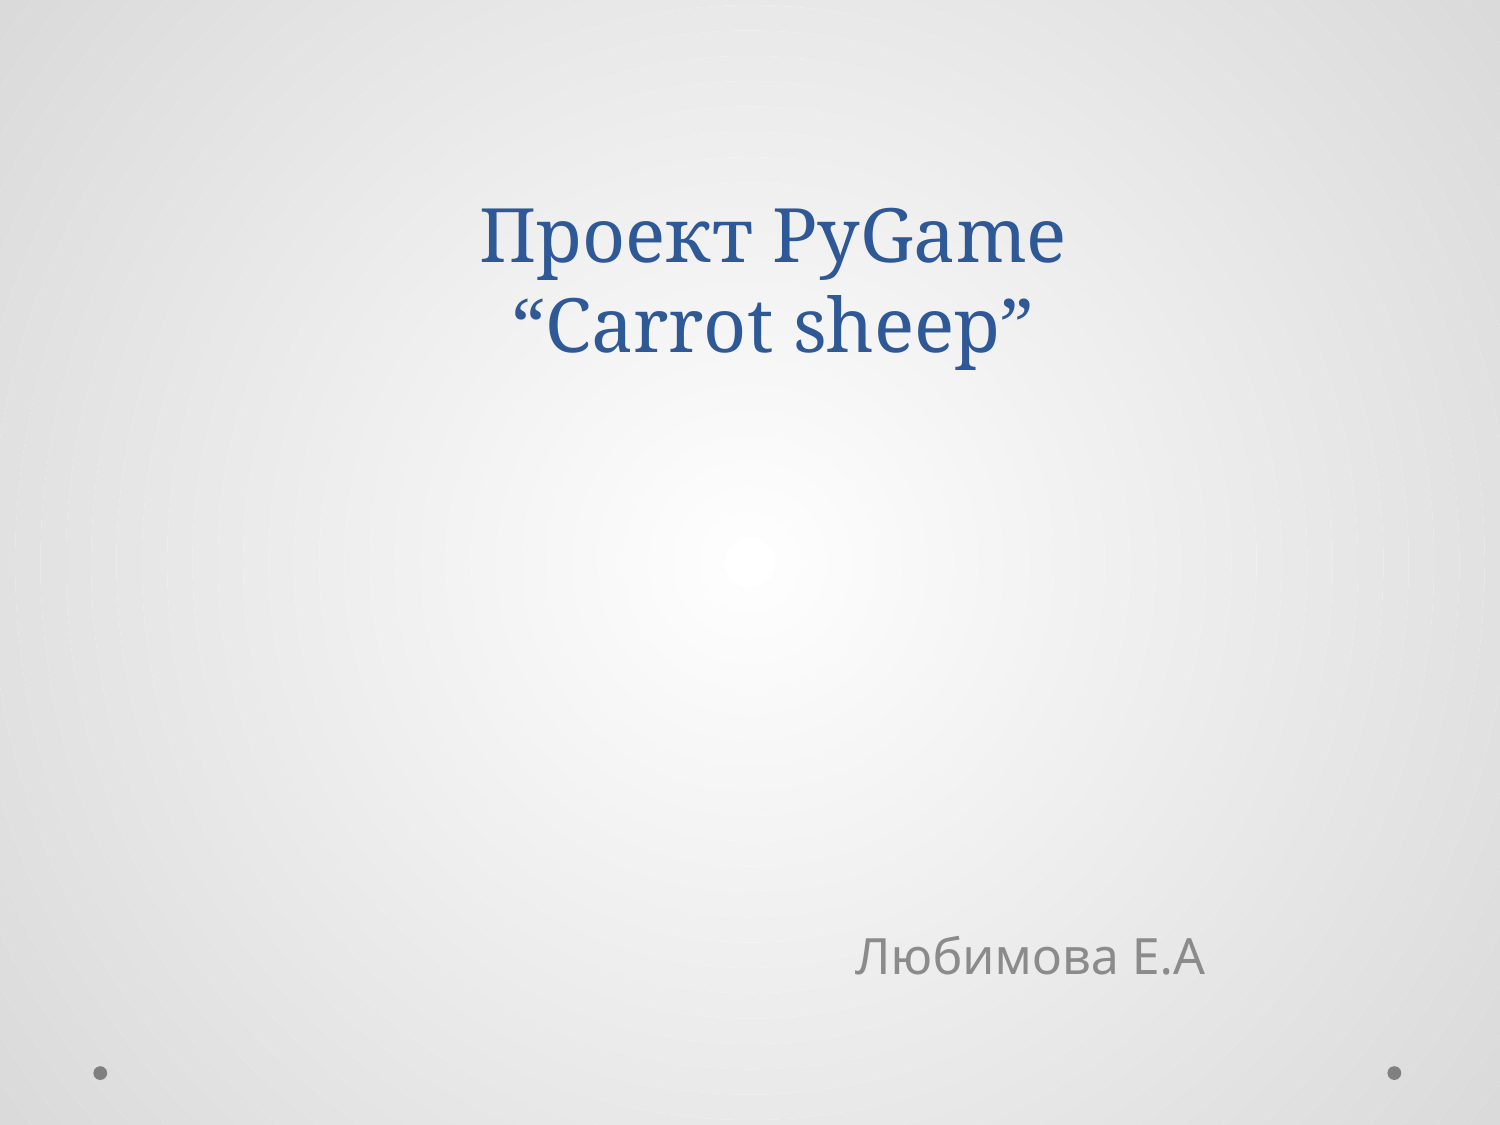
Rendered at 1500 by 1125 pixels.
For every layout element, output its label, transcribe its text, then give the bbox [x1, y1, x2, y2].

title Проект PyGame “Carrot sheep” [147, 78, 1400, 376]
subtitle Любимова Е.А [620, 916, 1441, 1048]
